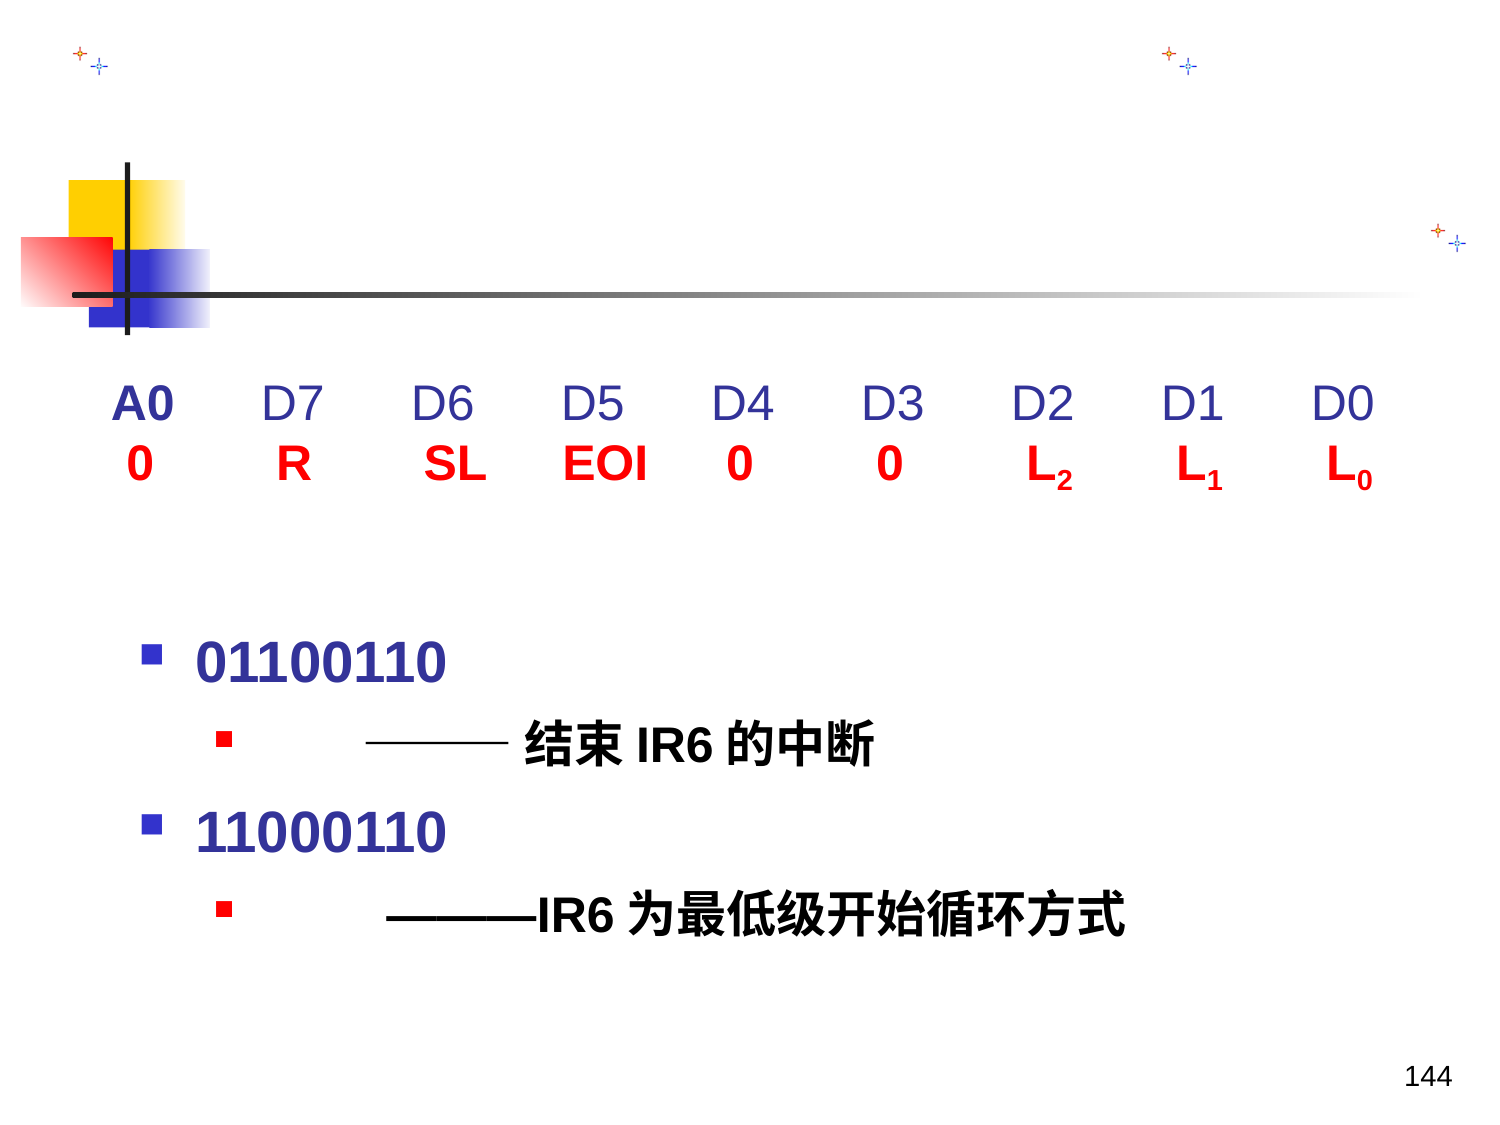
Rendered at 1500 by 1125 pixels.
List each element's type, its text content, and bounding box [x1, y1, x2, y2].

text_box A0 D7 D6 D5 D4 D3 D2 D1 D0 0 R SL EOI 0 0 L2 L1 L0 [86, 361, 1399, 504]
text_box 144 [1155, 1024, 1468, 1100]
list 01100110 ———结束IR6的中断 11000110 ———IR6为最低级开始循环方式 [123, 609, 1400, 1042]
picture [1151, 42, 1202, 93]
picture [62, 42, 113, 93]
picture [1420, 219, 1471, 270]
